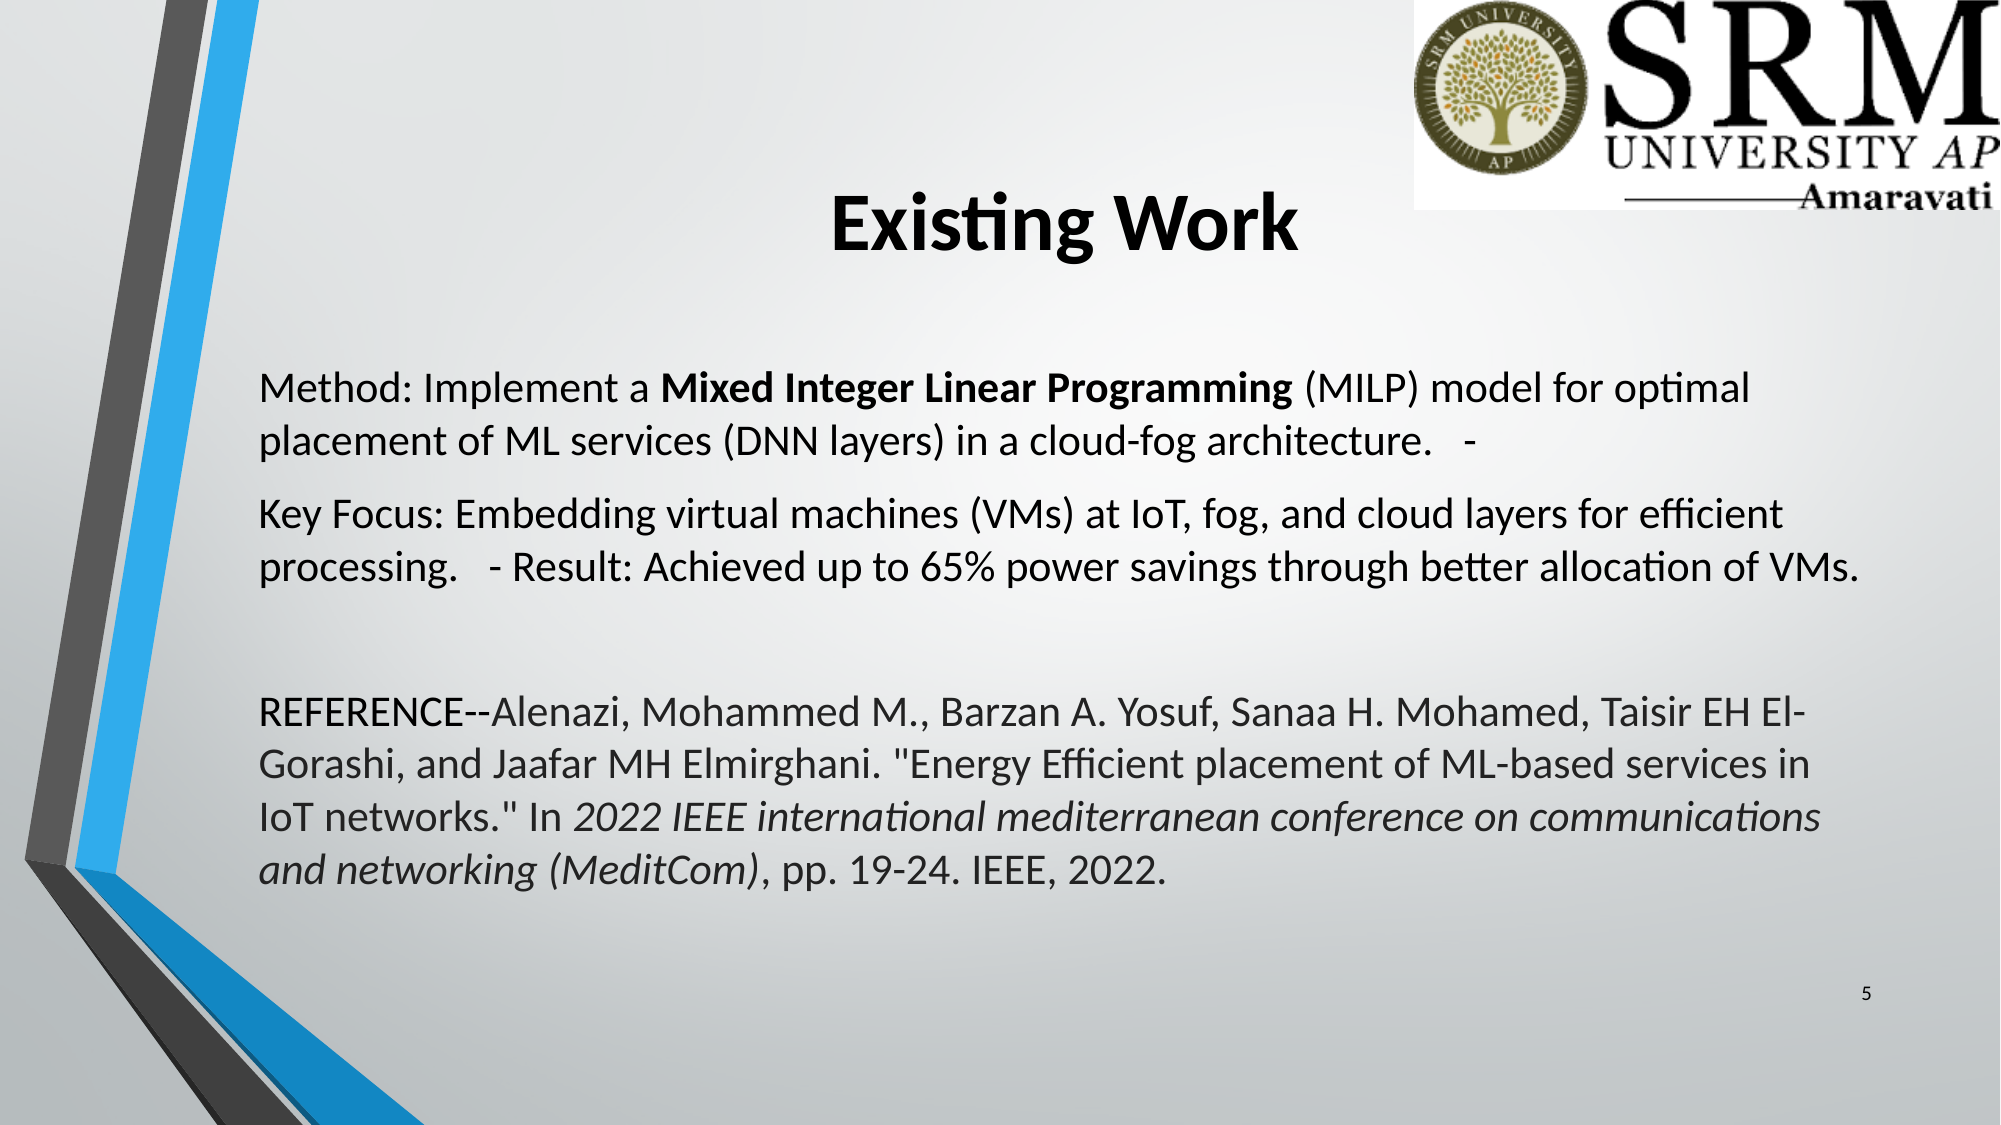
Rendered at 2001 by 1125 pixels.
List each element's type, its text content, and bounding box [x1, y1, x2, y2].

slide_number 5 [1796, 962, 1887, 1023]
title Existing Work [243, 112, 1887, 322]
picture [1413, 0, 2000, 210]
list Method: Implement a Mixed Integer Linear Programming (MILP) model for optimal placement of ML services (DNN layers) in a cloud-fog architecture. - Key Focus: Embedding virtual machines (VMs) at IoT, fog, and cloud layers for efficient processing. - Result: Achieved up to 65% power savings through better allocation of VMs. REFERENCE--Alenazi, Mohammed M., Barzan A. Yosuf, Sanaa H. Mohamed, Taisir EH El-Gorashi, and Jaafar MH Elmirghani. "Energy Efficient placement of ML-based services in IoT networks." In 2022 IEEE international mediterranean conference on communications and networking (MeditCom), pp. 19-24. IEEE, 2022. [243, 351, 1887, 950]
